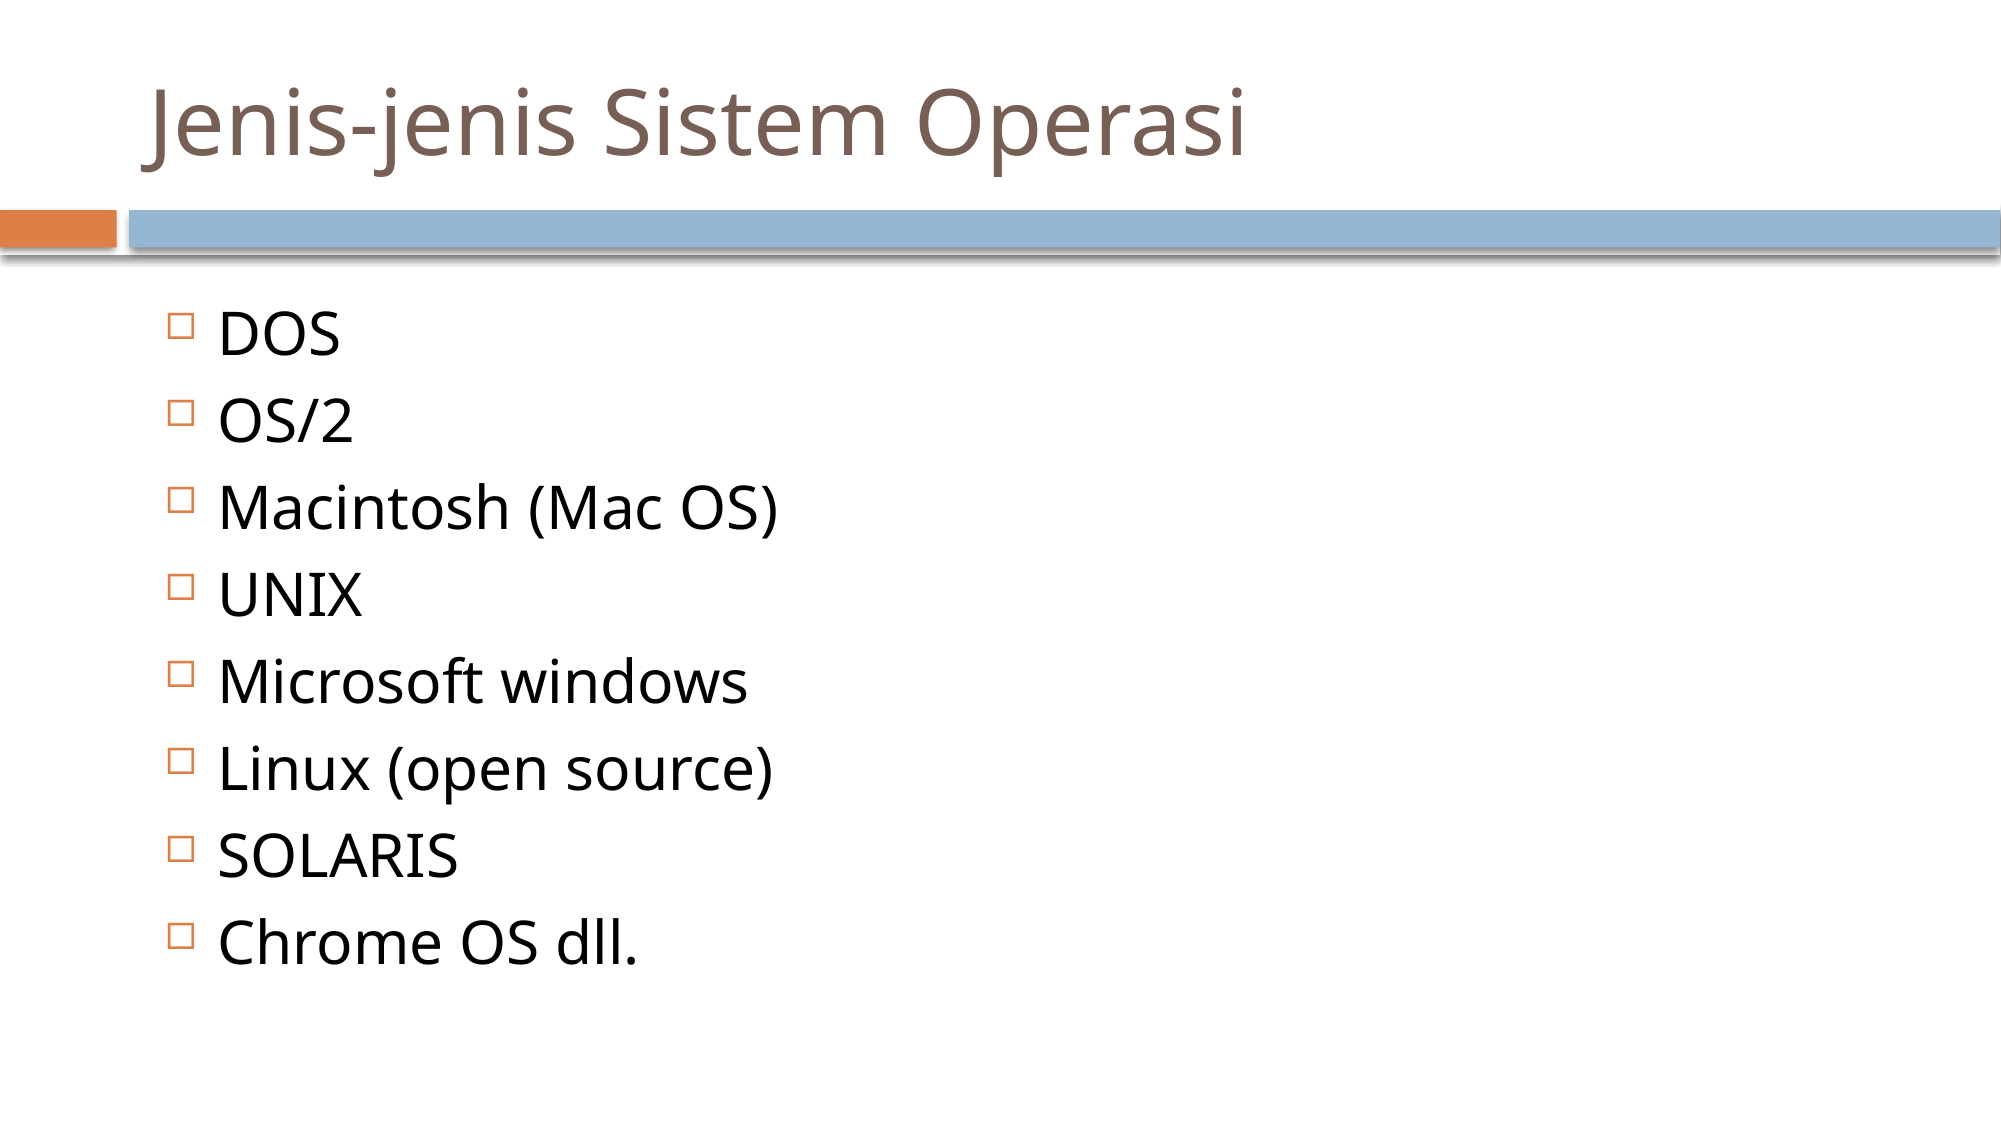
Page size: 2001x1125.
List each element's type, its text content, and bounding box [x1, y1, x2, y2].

list DOS OS/2 Macintosh (Mac OS) UNIX Microsoft windows Linux (open source) SOLARIS Chrome OS dll. [150, 287, 1813, 1025]
title Jenis-jenis Sistem Operasi [133, 37, 1918, 200]
